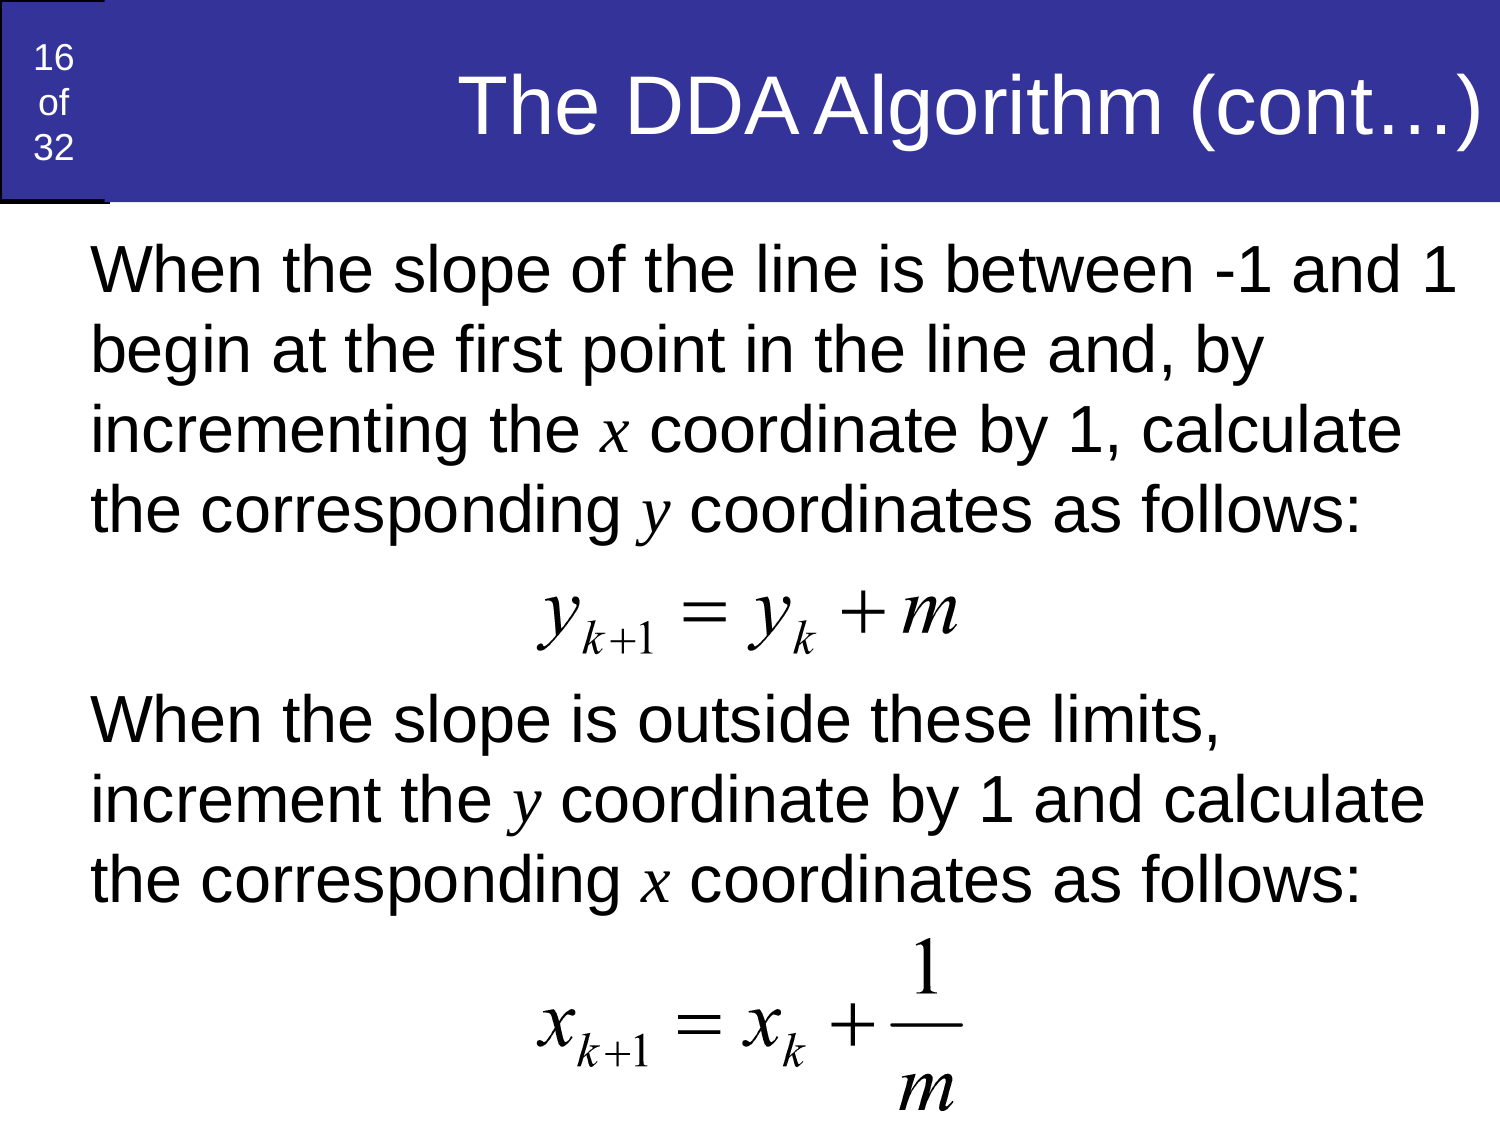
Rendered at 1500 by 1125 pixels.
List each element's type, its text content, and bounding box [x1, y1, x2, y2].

title The DDA Algorithm (cont…) [103, 0, 1500, 204]
list When the slope of the line is between -1 and 1 begin at the first point in the line and, by incrementing the x coordinate by 1, calculate the corresponding y coordinates as follows: When the slope is outside these limits, increment the y coordinate by 1 and calculate the corresponding x coordinates as follows: [75, 218, 1500, 1125]
picture [523, 549, 977, 674]
picture [523, 914, 978, 1125]
